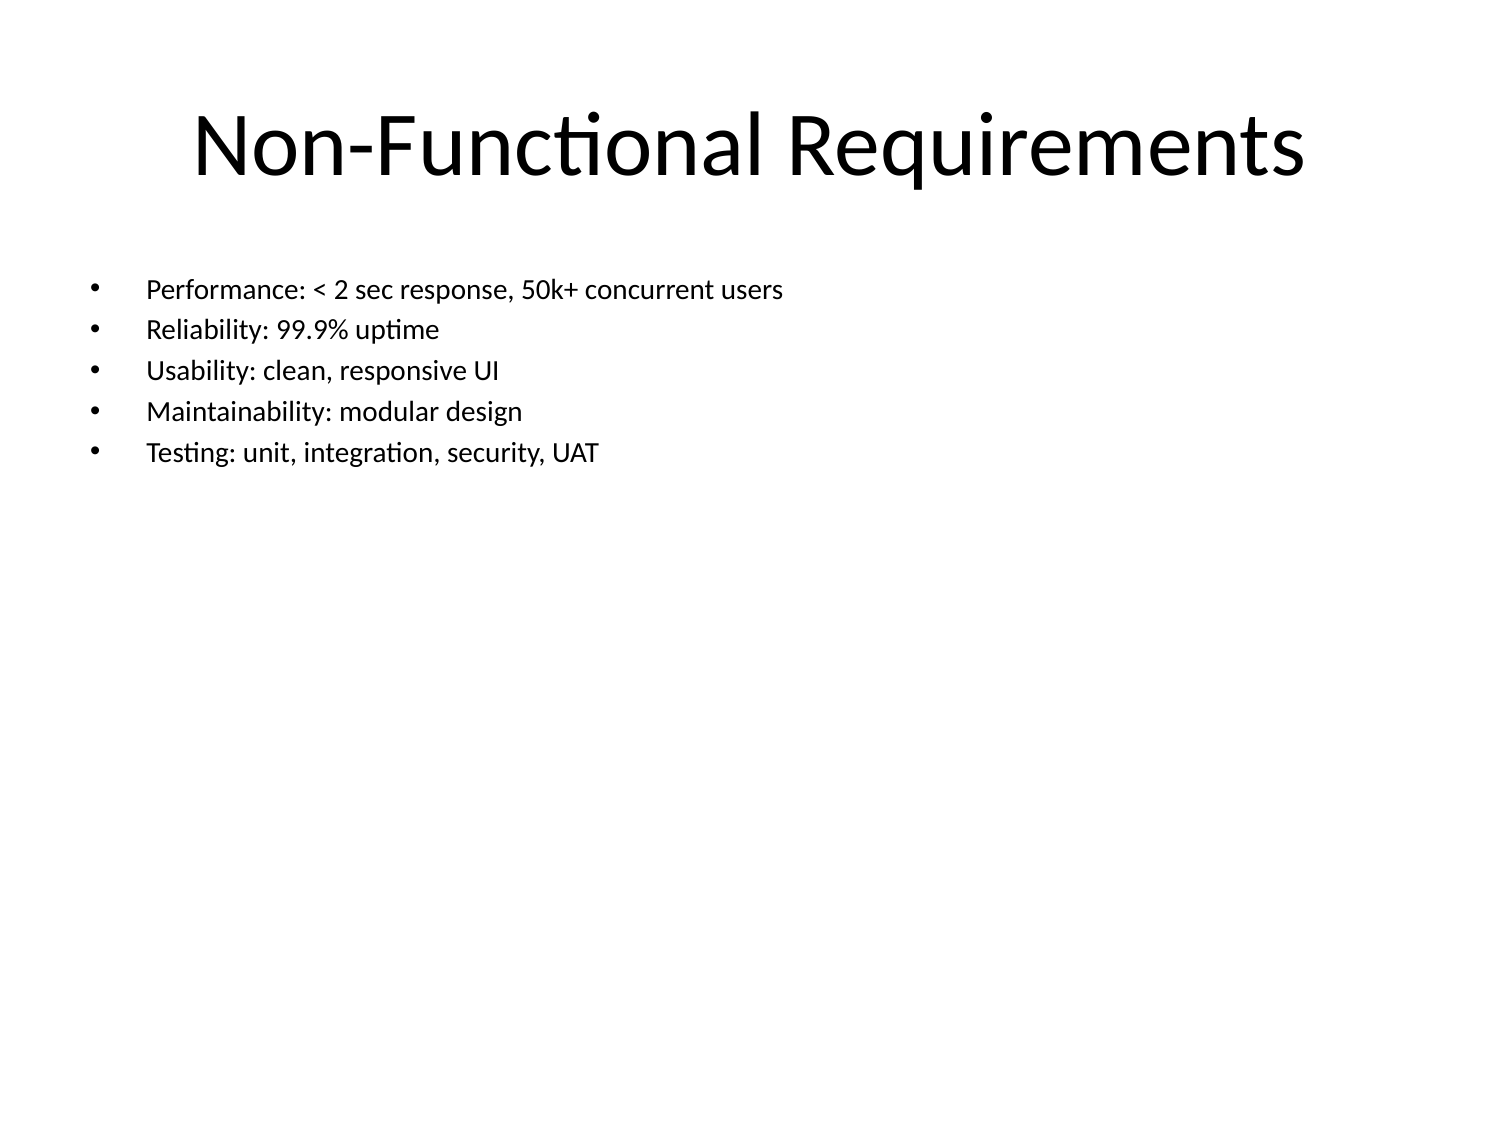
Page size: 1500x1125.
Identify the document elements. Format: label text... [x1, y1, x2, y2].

title Non-Functional Requirements [75, 45, 1425, 233]
list Performance: < 2 sec response, 50k+ concurrent users Reliability: 99.9% uptime Usability: clean, responsive UI Maintainability: modular design Testing: unit, integration, security, UAT [75, 262, 1425, 1005]
